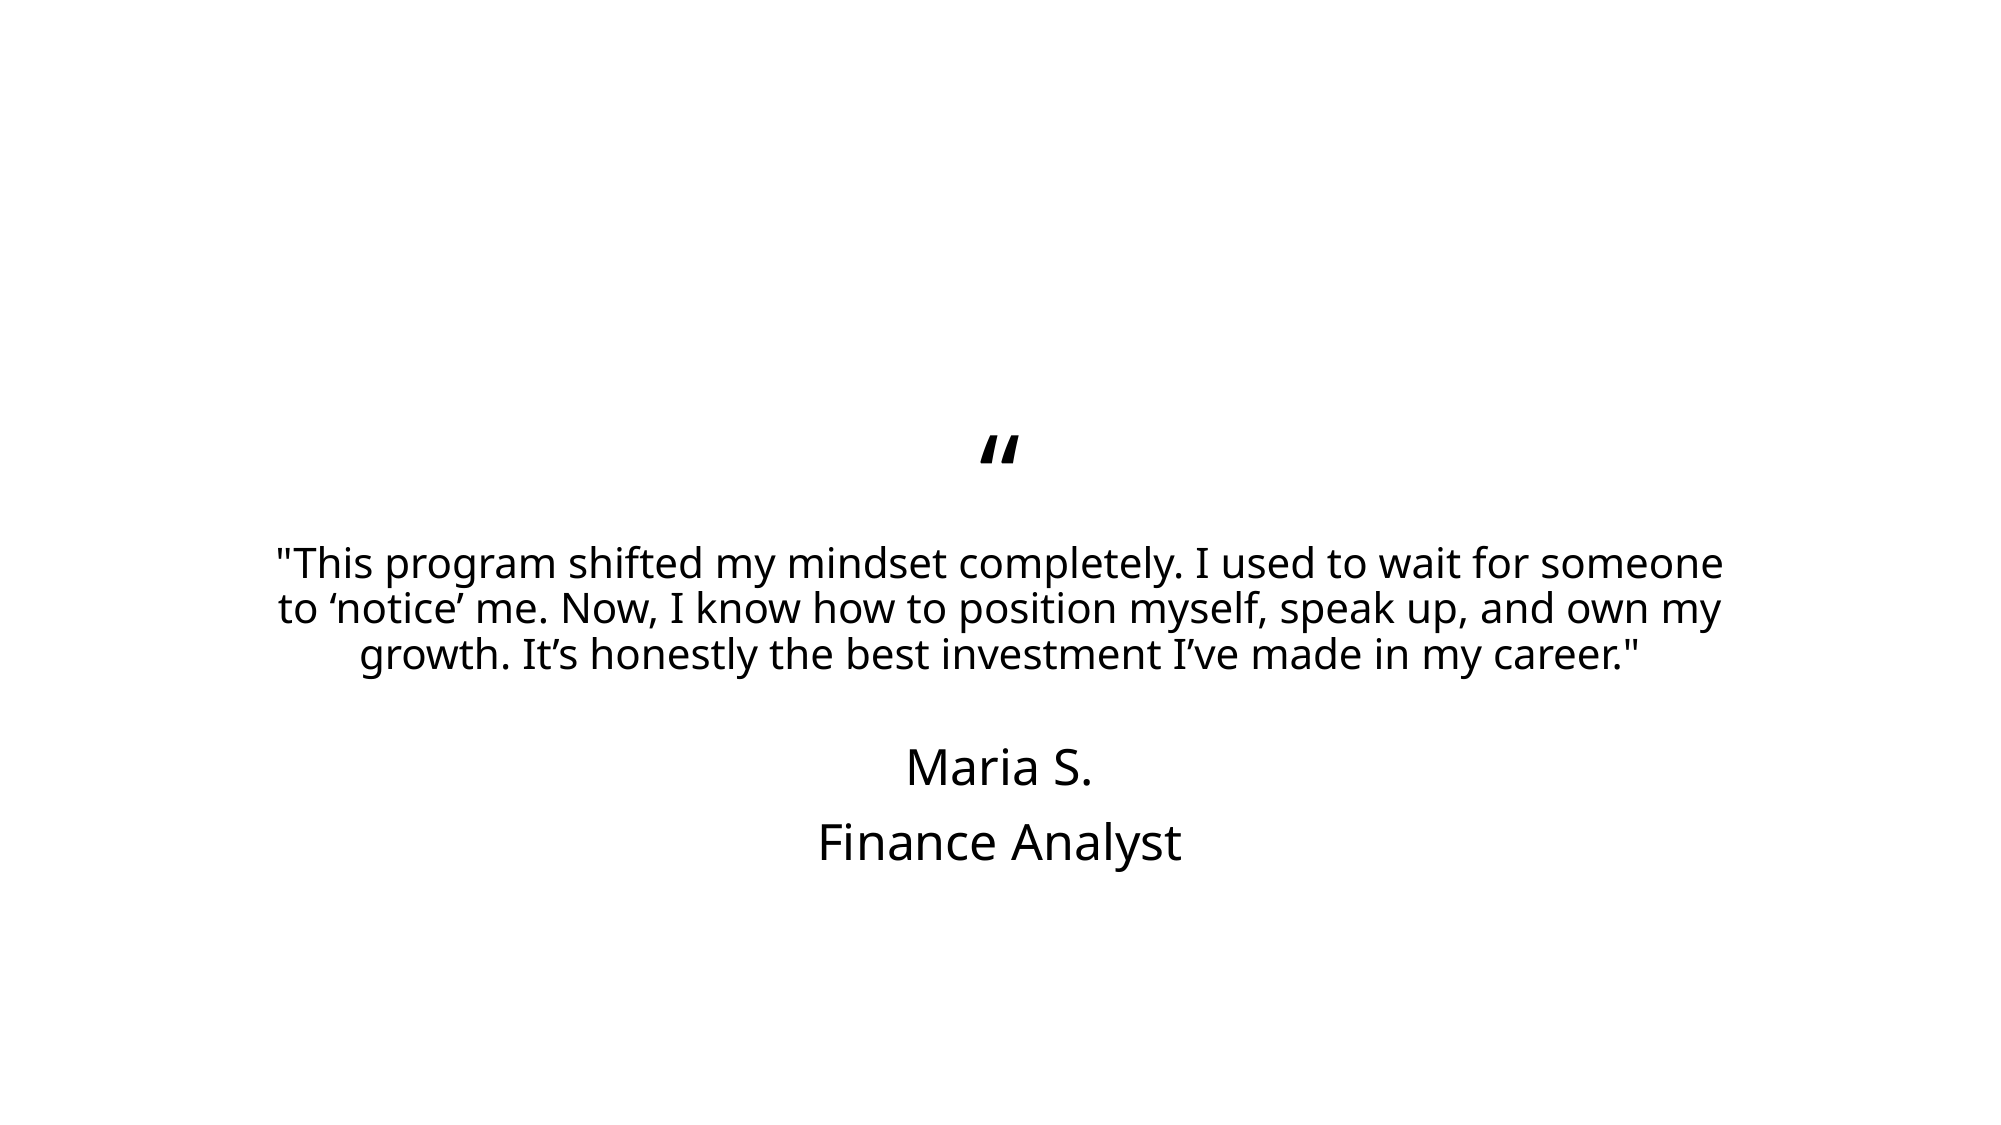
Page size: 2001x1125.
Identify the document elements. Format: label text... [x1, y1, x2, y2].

title “ "This program shifted my mindset completely. I used to wait for someone to ‘notice’ me. Now, I know how to position myself, speak up, and own my growth. It’s honestly the best investment I’ve made in my career." [249, 294, 1750, 654]
subtitle Maria S. Finance Analyst [249, 654, 1750, 926]
